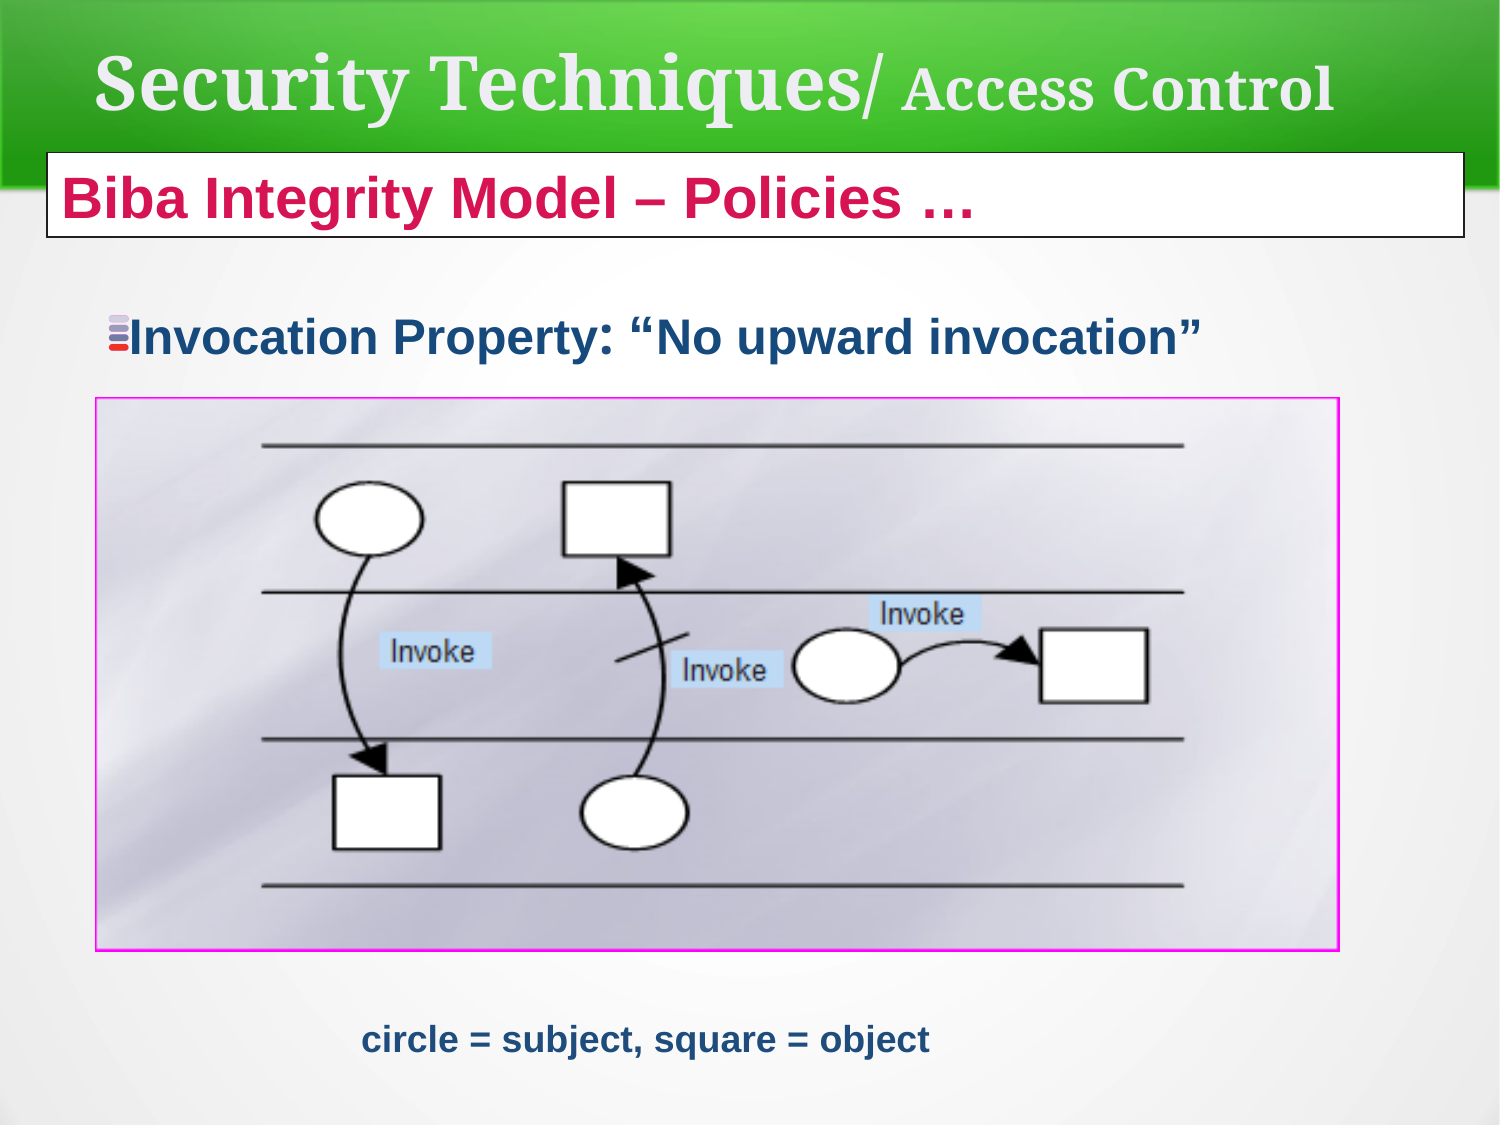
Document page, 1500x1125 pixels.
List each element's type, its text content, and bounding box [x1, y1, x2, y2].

picture [0, 0, 1500, 1125]
text_box Security Techniques/ Access Control [64, 16, 1441, 145]
text_box circle = subject, square = object [346, 1007, 1032, 1068]
text_box Biba Integrity Model – Policies … [46, 152, 1465, 237]
text_box Invocation Property: “No upward invocation” [93, 292, 1413, 363]
